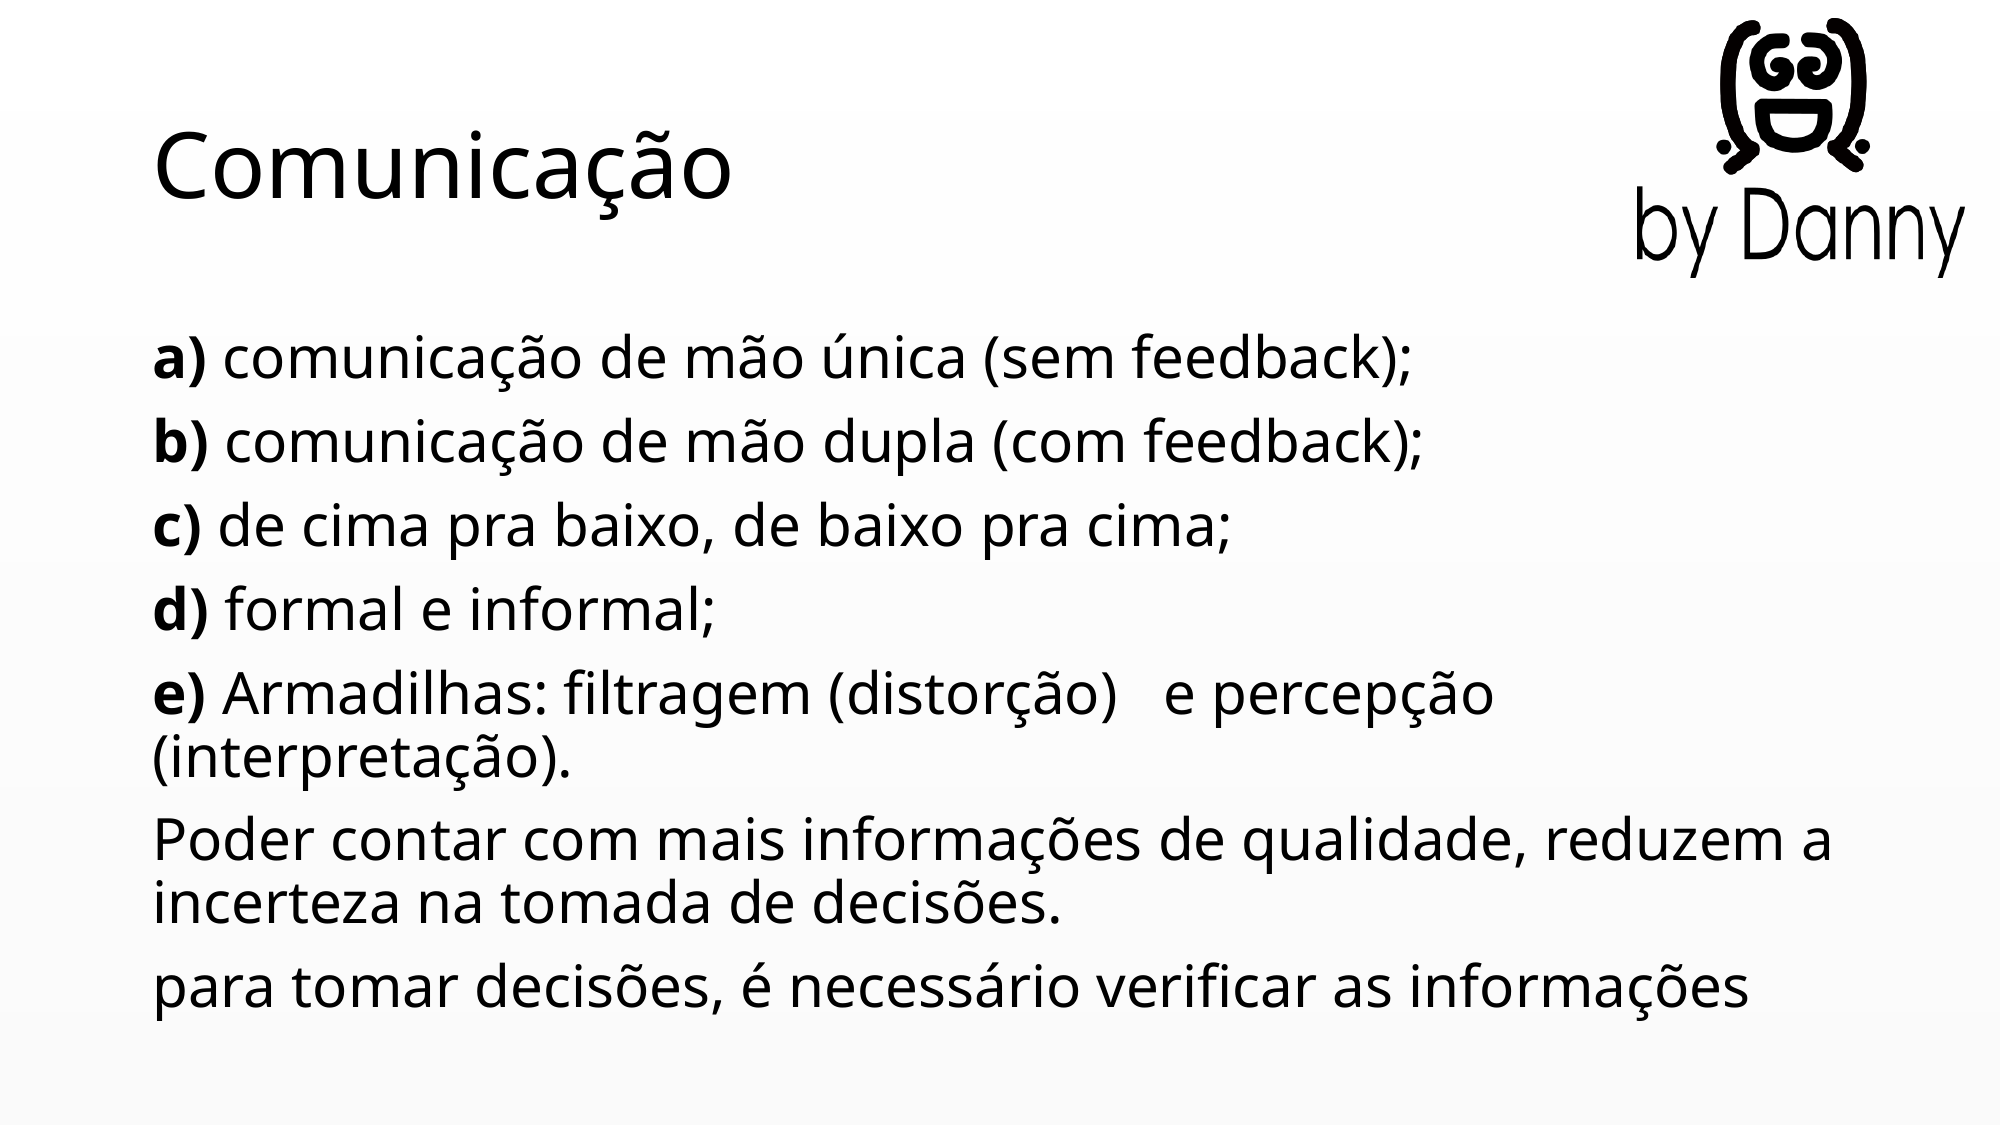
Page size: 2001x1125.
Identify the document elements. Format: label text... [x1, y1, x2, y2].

picture [1637, 18, 1965, 278]
list a) comunicação de mão única (sem feedback); b) comunicação de mão dupla (com feedback); c) de cima pra baixo, de baixo pra cima; d) formal e informal; e) Armadilhas: filtragem (distorção) e percepção (interpretação). Poder contar com mais informações de qualidade, reduzem a incerteza na tomada de decisões. para tomar decisões, é necessário verificar as informações [137, 321, 1863, 1035]
title Comunicação [137, 59, 1863, 278]
